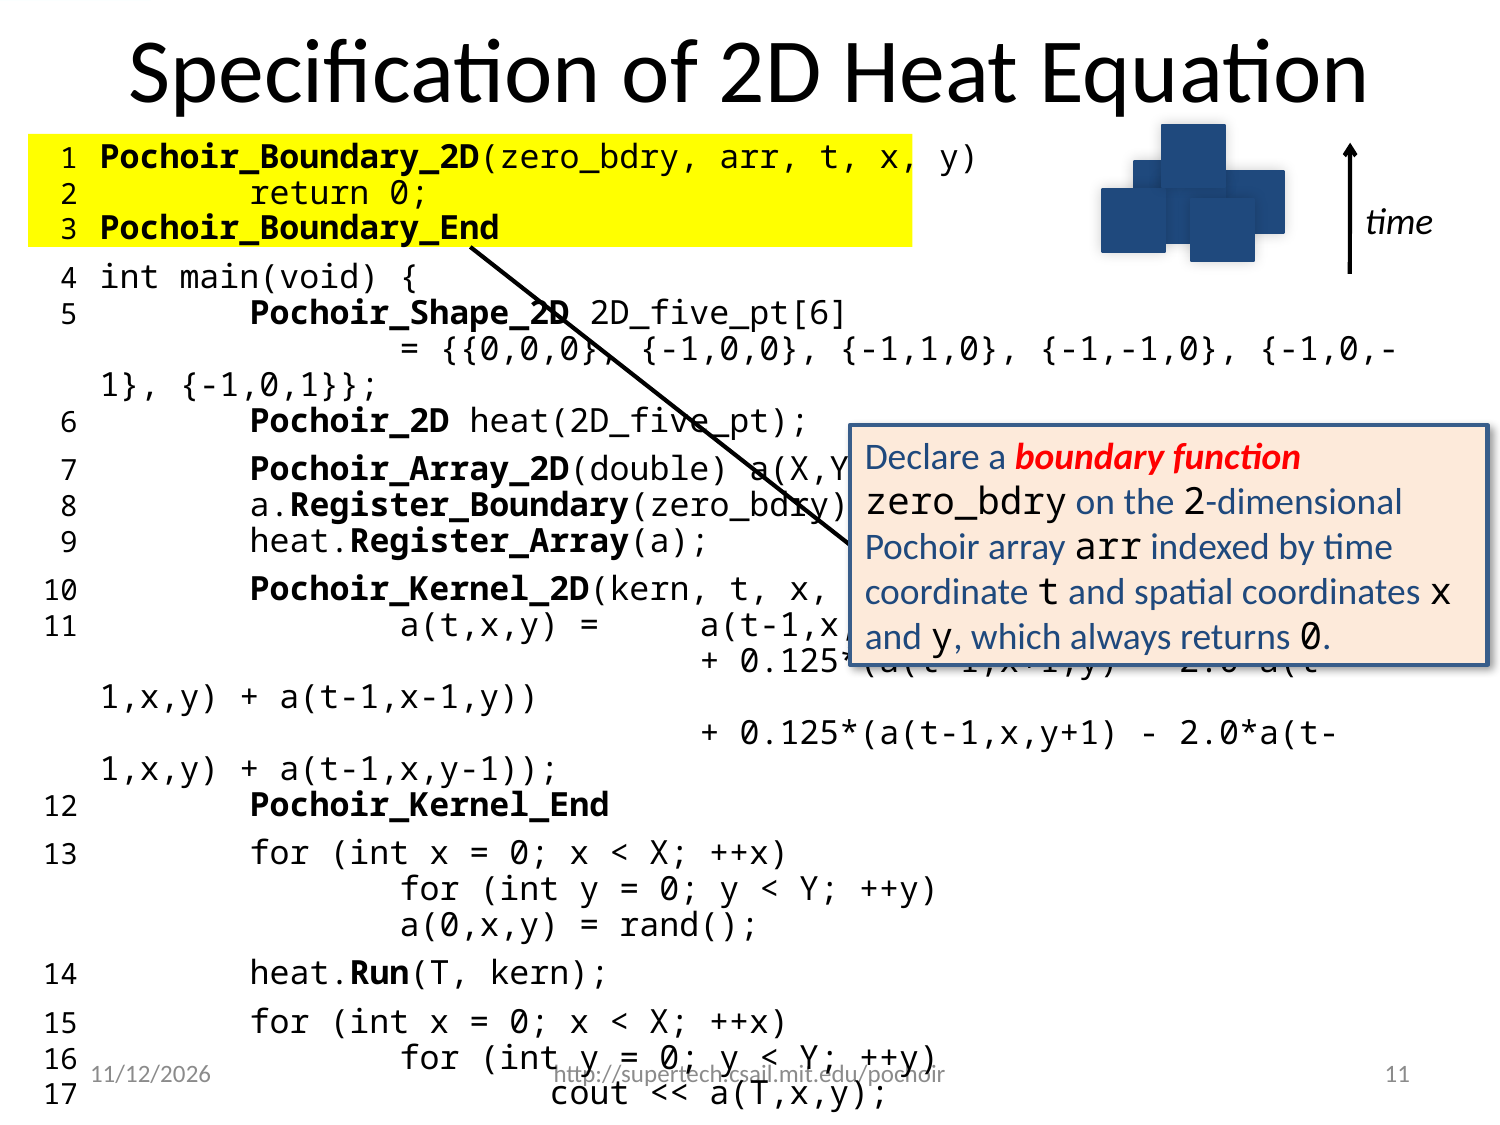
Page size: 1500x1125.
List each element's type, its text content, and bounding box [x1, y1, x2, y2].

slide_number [75, 1042, 425, 1103]
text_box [1102, 124, 1473, 275]
title Specification of 2D Heat Equation [75, 0, 1425, 133]
text_box Declare a boundary function zero_bdry on the 2-dimensional Pochoir array arr indexed by time coordinate t and spatial coordinates x and y, which always returns 0. [848, 423, 1490, 667]
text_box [510, 206, 810, 587]
slide_number 11 [1074, 1042, 1425, 1103]
footer http://supertech.csail.mit.edu/pochoir [512, 1042, 988, 1103]
text_box 1 Pochoir_Boundary_2D(zero_bdry, arr, t, x, y) 2 return 0; 3 Pochoir_Boundary_End 4 int main(void) { 5 Pochoir_Shape_2D 2D_five_pt[6] = {{0,0,0}, {-1,0,0}, {-1,1,0}, {-1,-1,0}, {-1,0,-1}, {-1,0,1}}; 6 Pochoir_2D heat(2D_five_pt); 7 Pochoir_Array_2D(double) a(X,Y); 8 a.Register_Boundary(zero_bdry); 9 heat.Register_Array(a); 10 Pochoir_Kernel_2D(kern, t, x, y) 11 a(t,x,y) = a(t-1,x,y) + 0.125*(a(t-1,x+1,y) - 2.0*a(t-1,x,y) + a(t-1,x-1,y)) + 0.125*(a(t-1,x,y+1) - 2.0*a(t-1,x,y) + a(t-1,x,y-1)); 12 Pochoir_Kernel_End 13 for (int x = 0; x < X; ++x) for (int y = 0; y < Y; ++y) a(0,x,y) = rand(); 14 heat.Run(T, kern); 15 for (int x = 0; x < X; ++x) 16 for (int y = 0; y < Y; ++y) 17 cout << a(T,x,y); 18 return 0; 19 } [28, 132, 1472, 1125]
